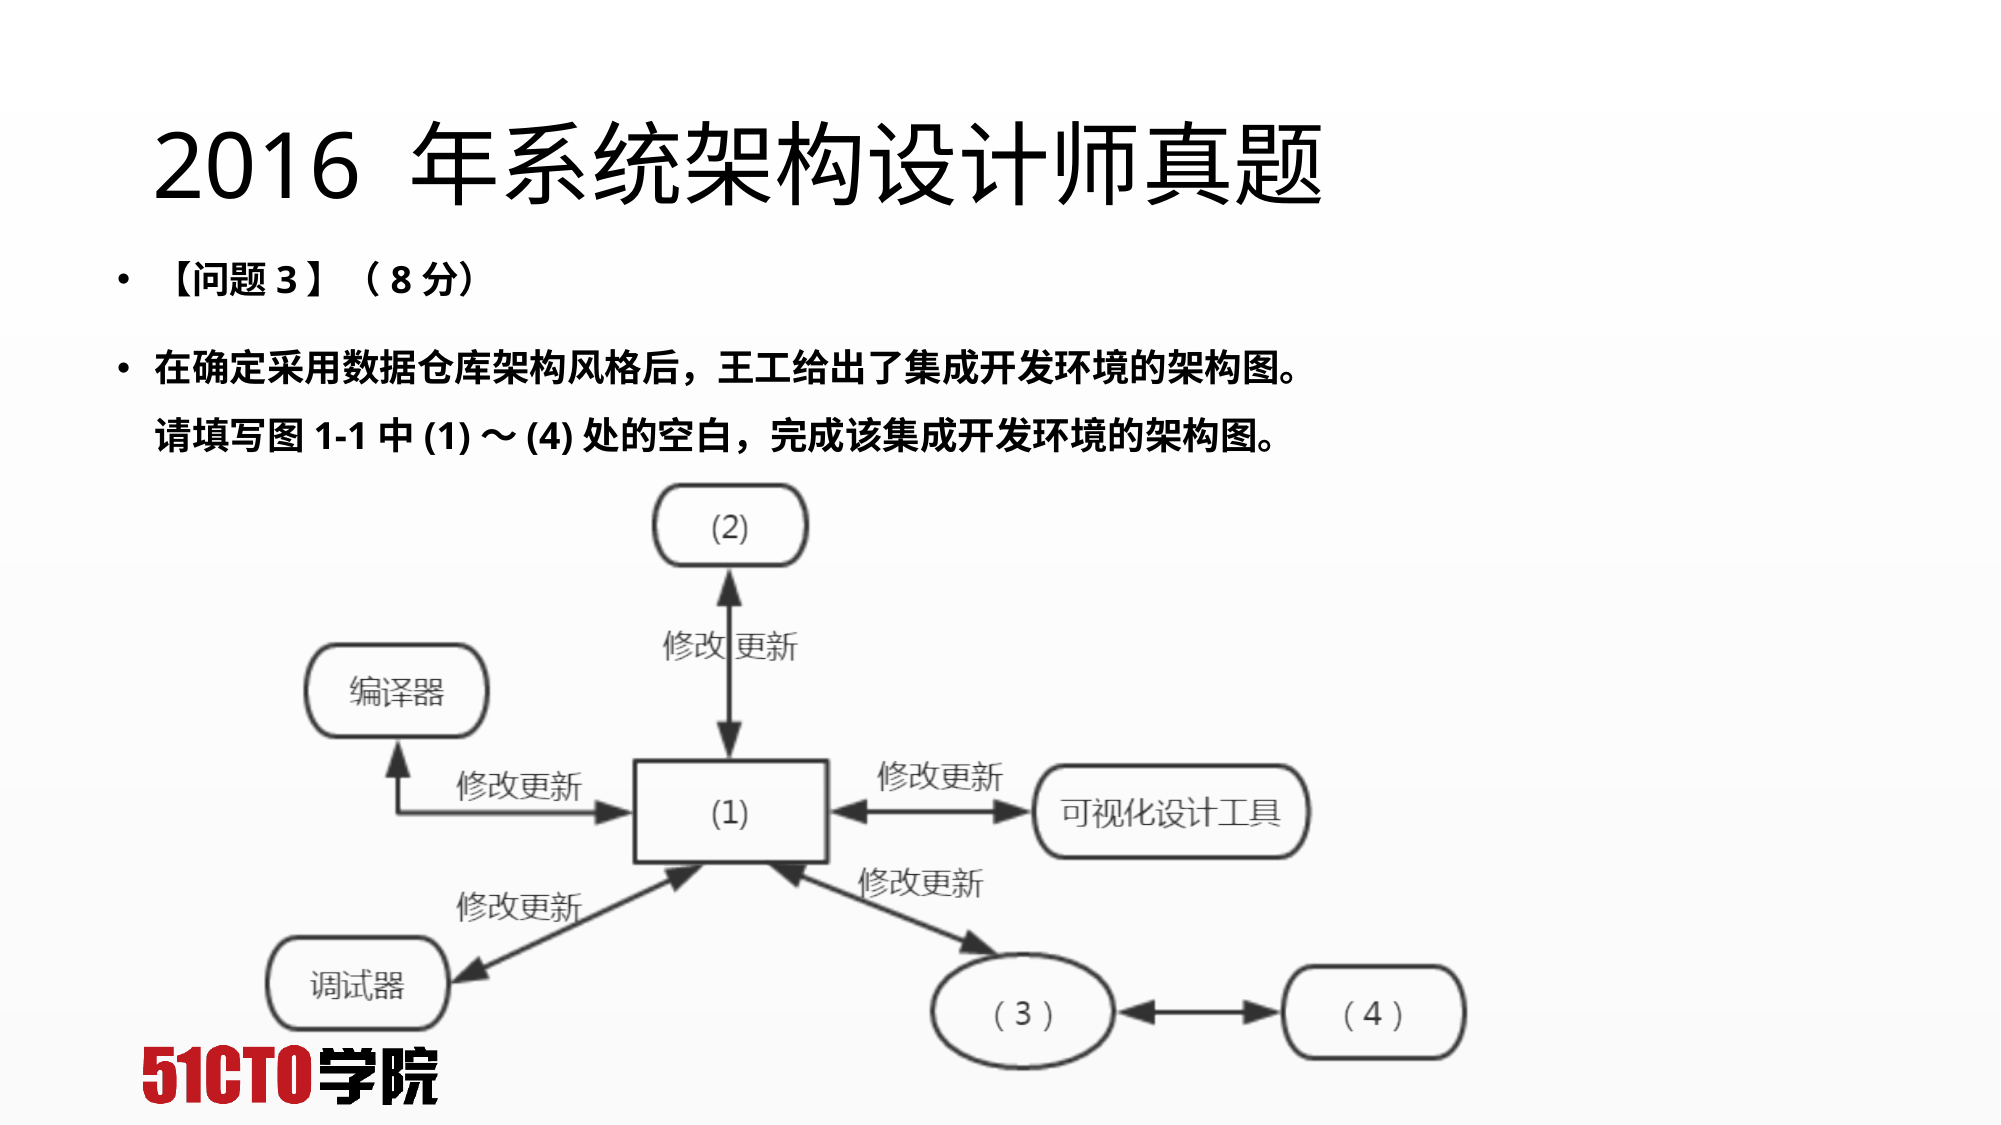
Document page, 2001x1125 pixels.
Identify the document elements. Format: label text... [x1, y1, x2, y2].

title 2016 年系统架构设计师真题 [137, 59, 1863, 278]
list 【问题3】（8分） 在确定采用数据仓库架构风格后，王工给出了集成开发环境的架构图。请填写图1-1中(1)～(4)处的空白，完成该集成开发环境的架构图。 [102, 226, 1358, 967]
picture [143, 463, 1485, 1105]
